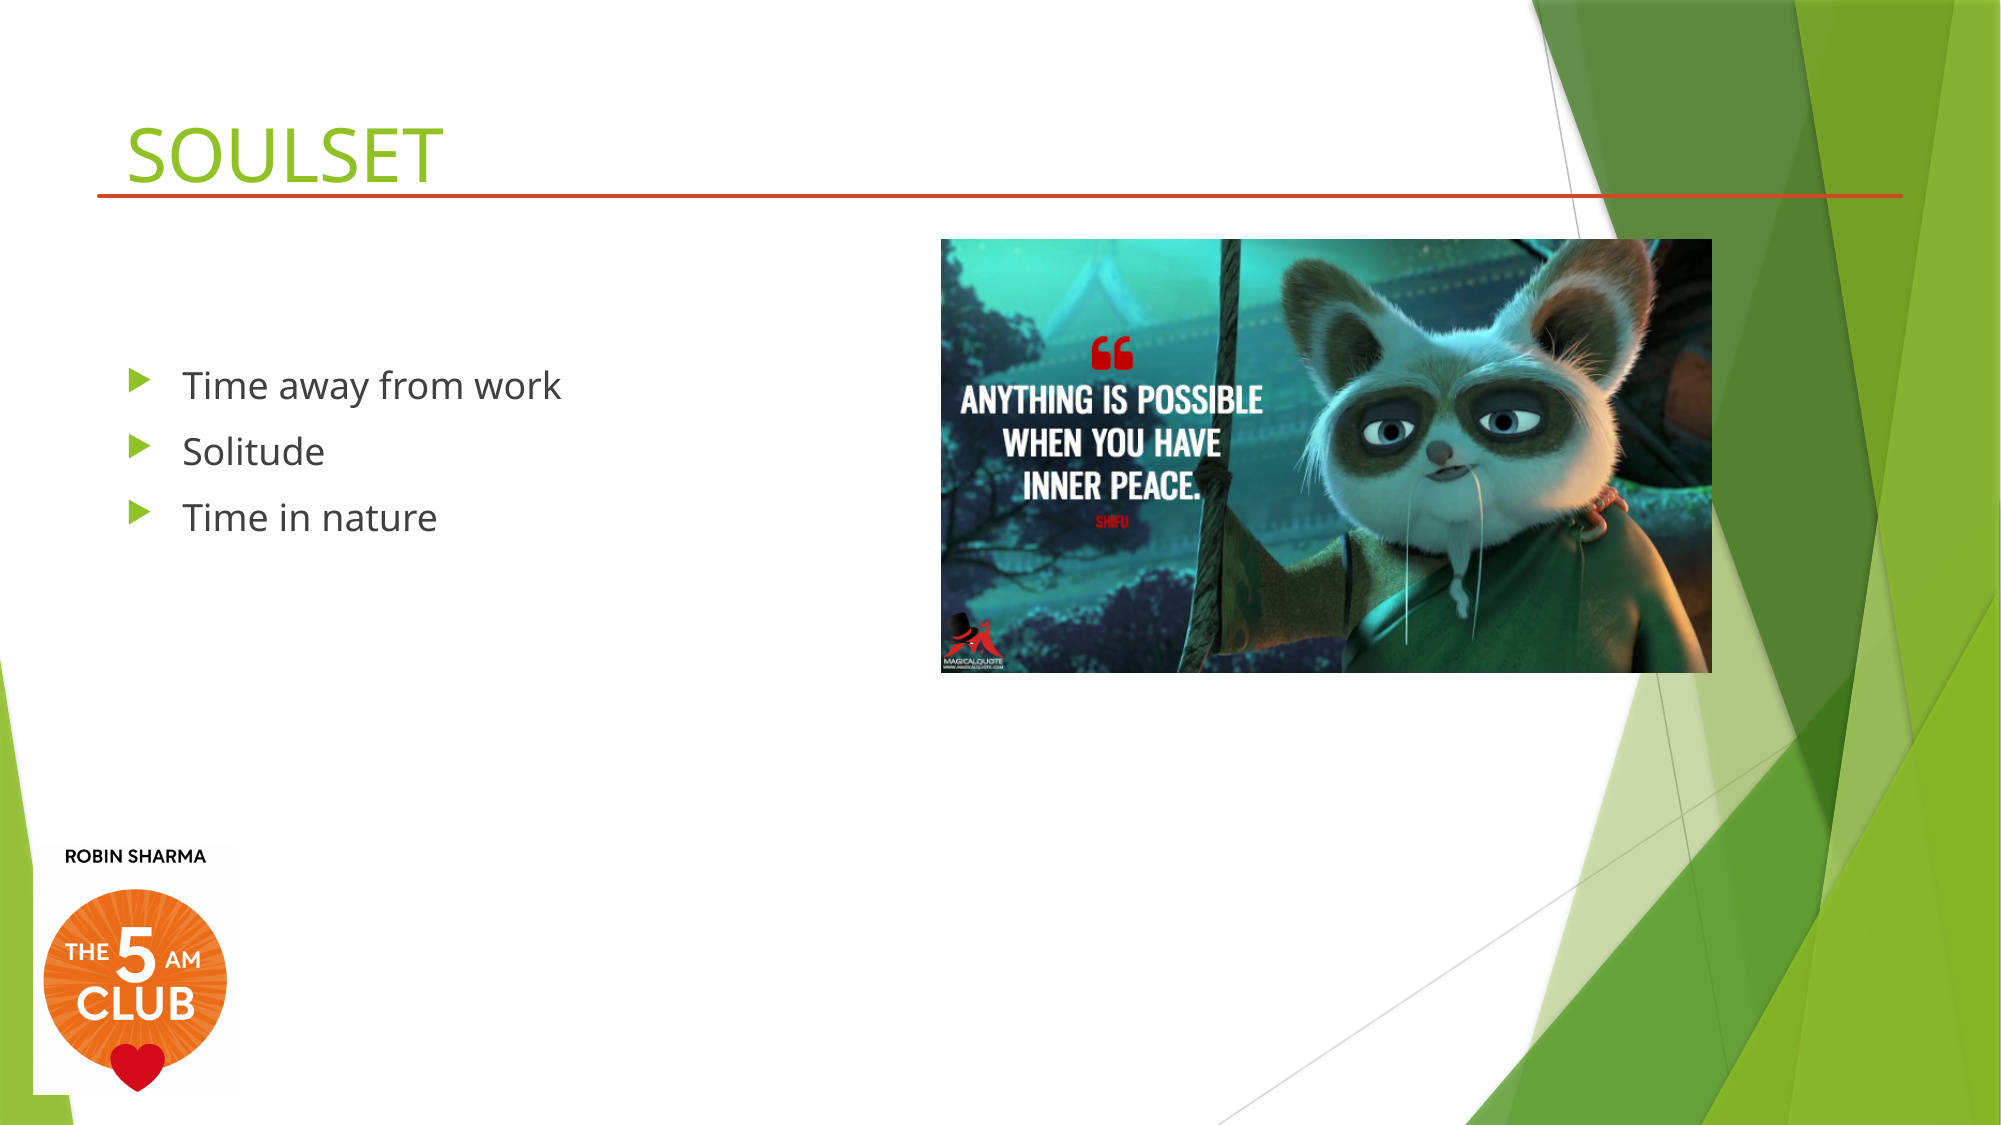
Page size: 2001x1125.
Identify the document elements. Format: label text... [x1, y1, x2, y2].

title SOULSET [111, 99, 1522, 317]
list Time away from work Solitude Time in nature [111, 354, 1522, 992]
picture [33, 844, 235, 1095]
picture [940, 238, 1713, 674]
